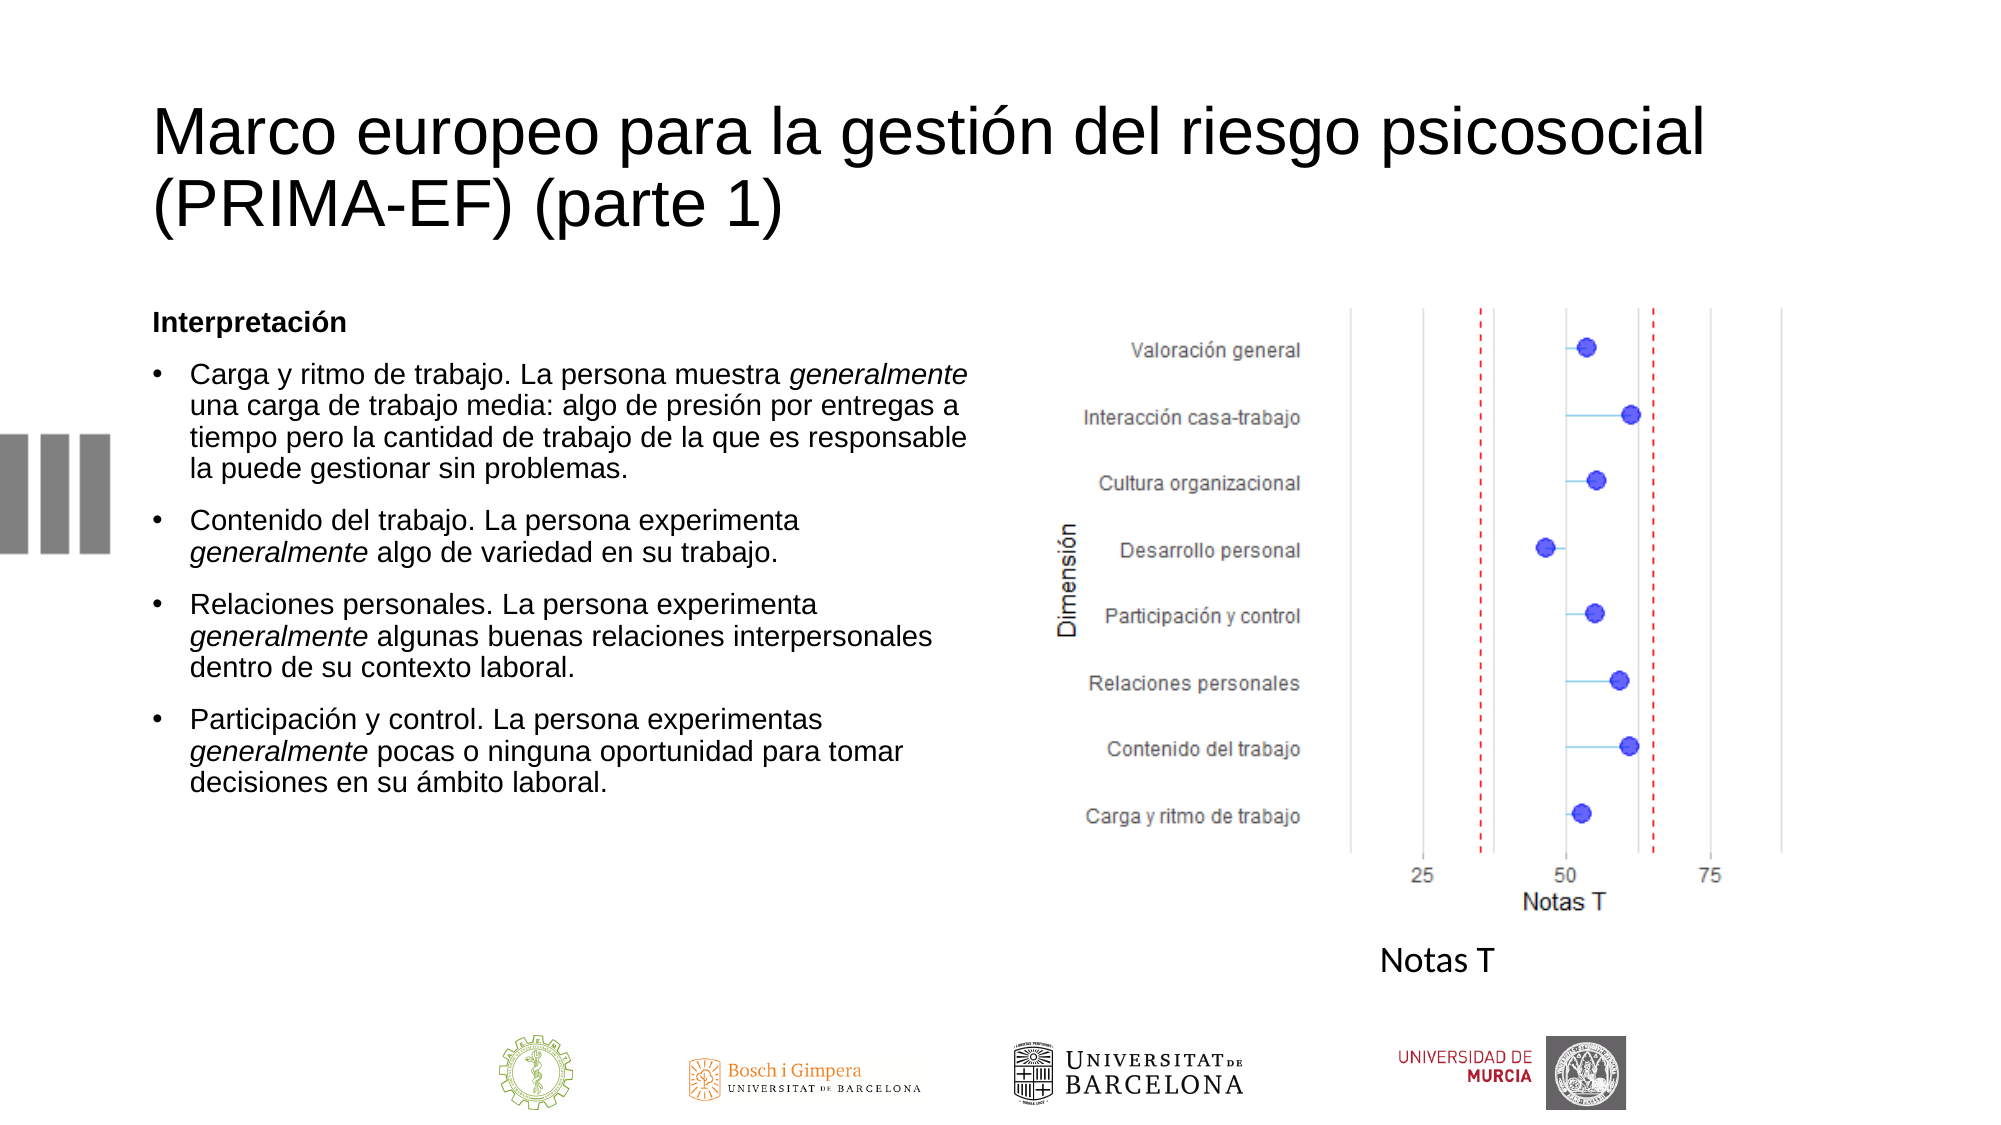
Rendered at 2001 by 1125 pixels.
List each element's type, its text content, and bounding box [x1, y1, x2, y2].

picture [1043, 297, 1832, 928]
title Marco europeo para la gestión del riesgo psicosocial (PRIMA-EF) (parte 1) [137, 59, 1863, 278]
text_box Notas T [1012, 927, 1863, 1011]
picture [684, 1031, 926, 1125]
picture [499, 1035, 573, 1110]
picture [1331, 1036, 1627, 1110]
picture [1014, 1042, 1243, 1105]
list Interpretación Carga y ritmo de trabajo. La persona muestra generalmente una carga de trabajo media: algo de presión por entregas a tiempo pero la cantidad de trabajo de la que es responsable la puede gestionar sin problemas. Contenido del trabajo. La persona experimenta generalmente algo de variedad en su trabajo. Relaciones personales. La persona experimenta generalmente algunas buenas relaciones interpersonales dentro de su contexto laboral. Participación y control. La persona experimentas generalmente pocas o ninguna oportunidad para tomar decisiones en su ámbito laboral. [137, 299, 988, 1014]
picture [0, 420, 123, 563]
